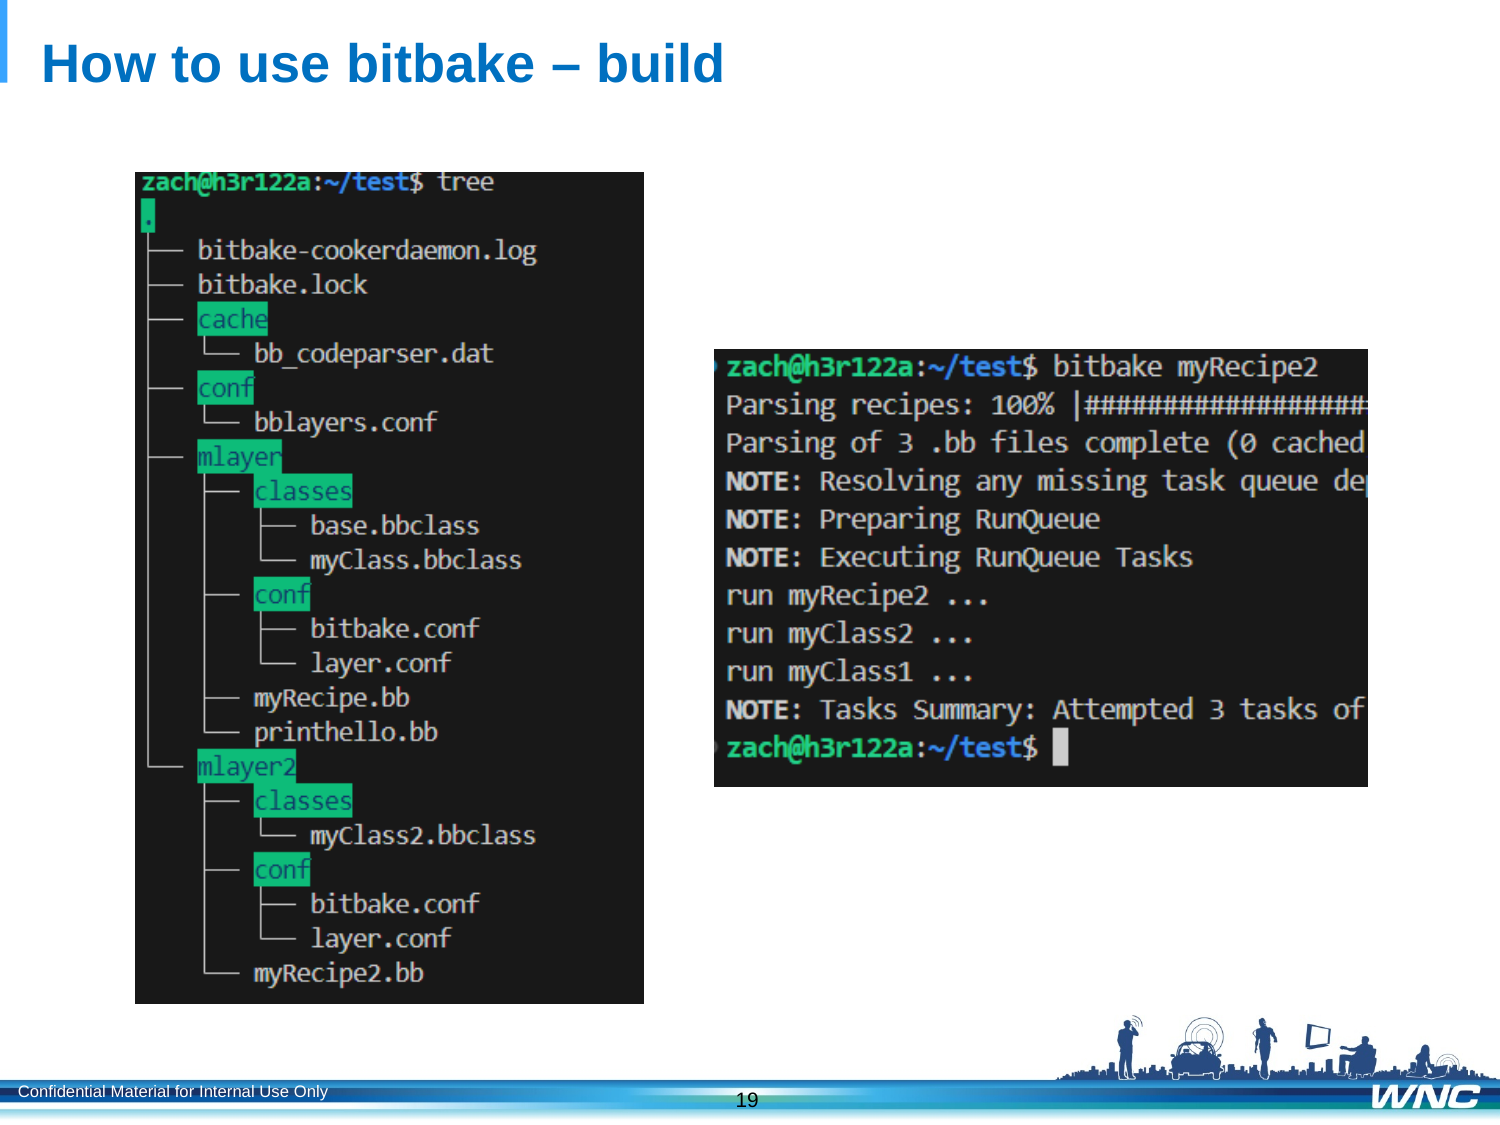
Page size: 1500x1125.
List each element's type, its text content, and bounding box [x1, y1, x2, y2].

picture [0, 0, 1500, 1125]
title How to use bitbake – build [41, 27, 1455, 100]
